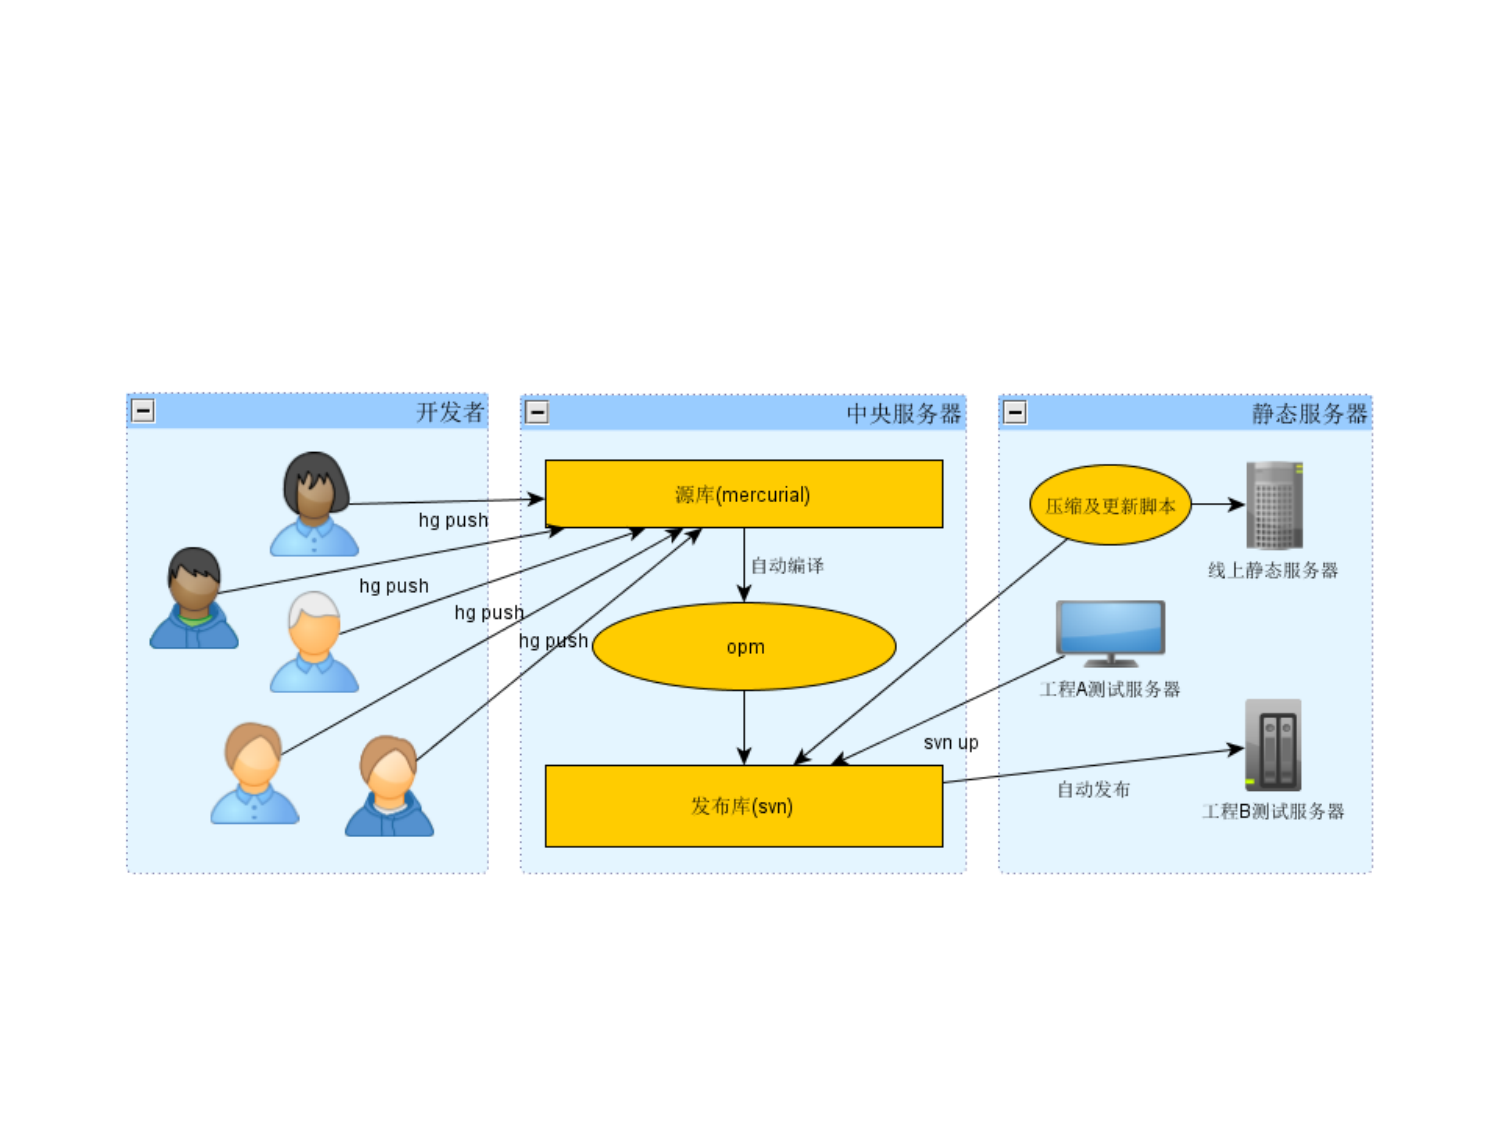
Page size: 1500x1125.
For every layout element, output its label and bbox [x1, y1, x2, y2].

list [102, 369, 1398, 899]
